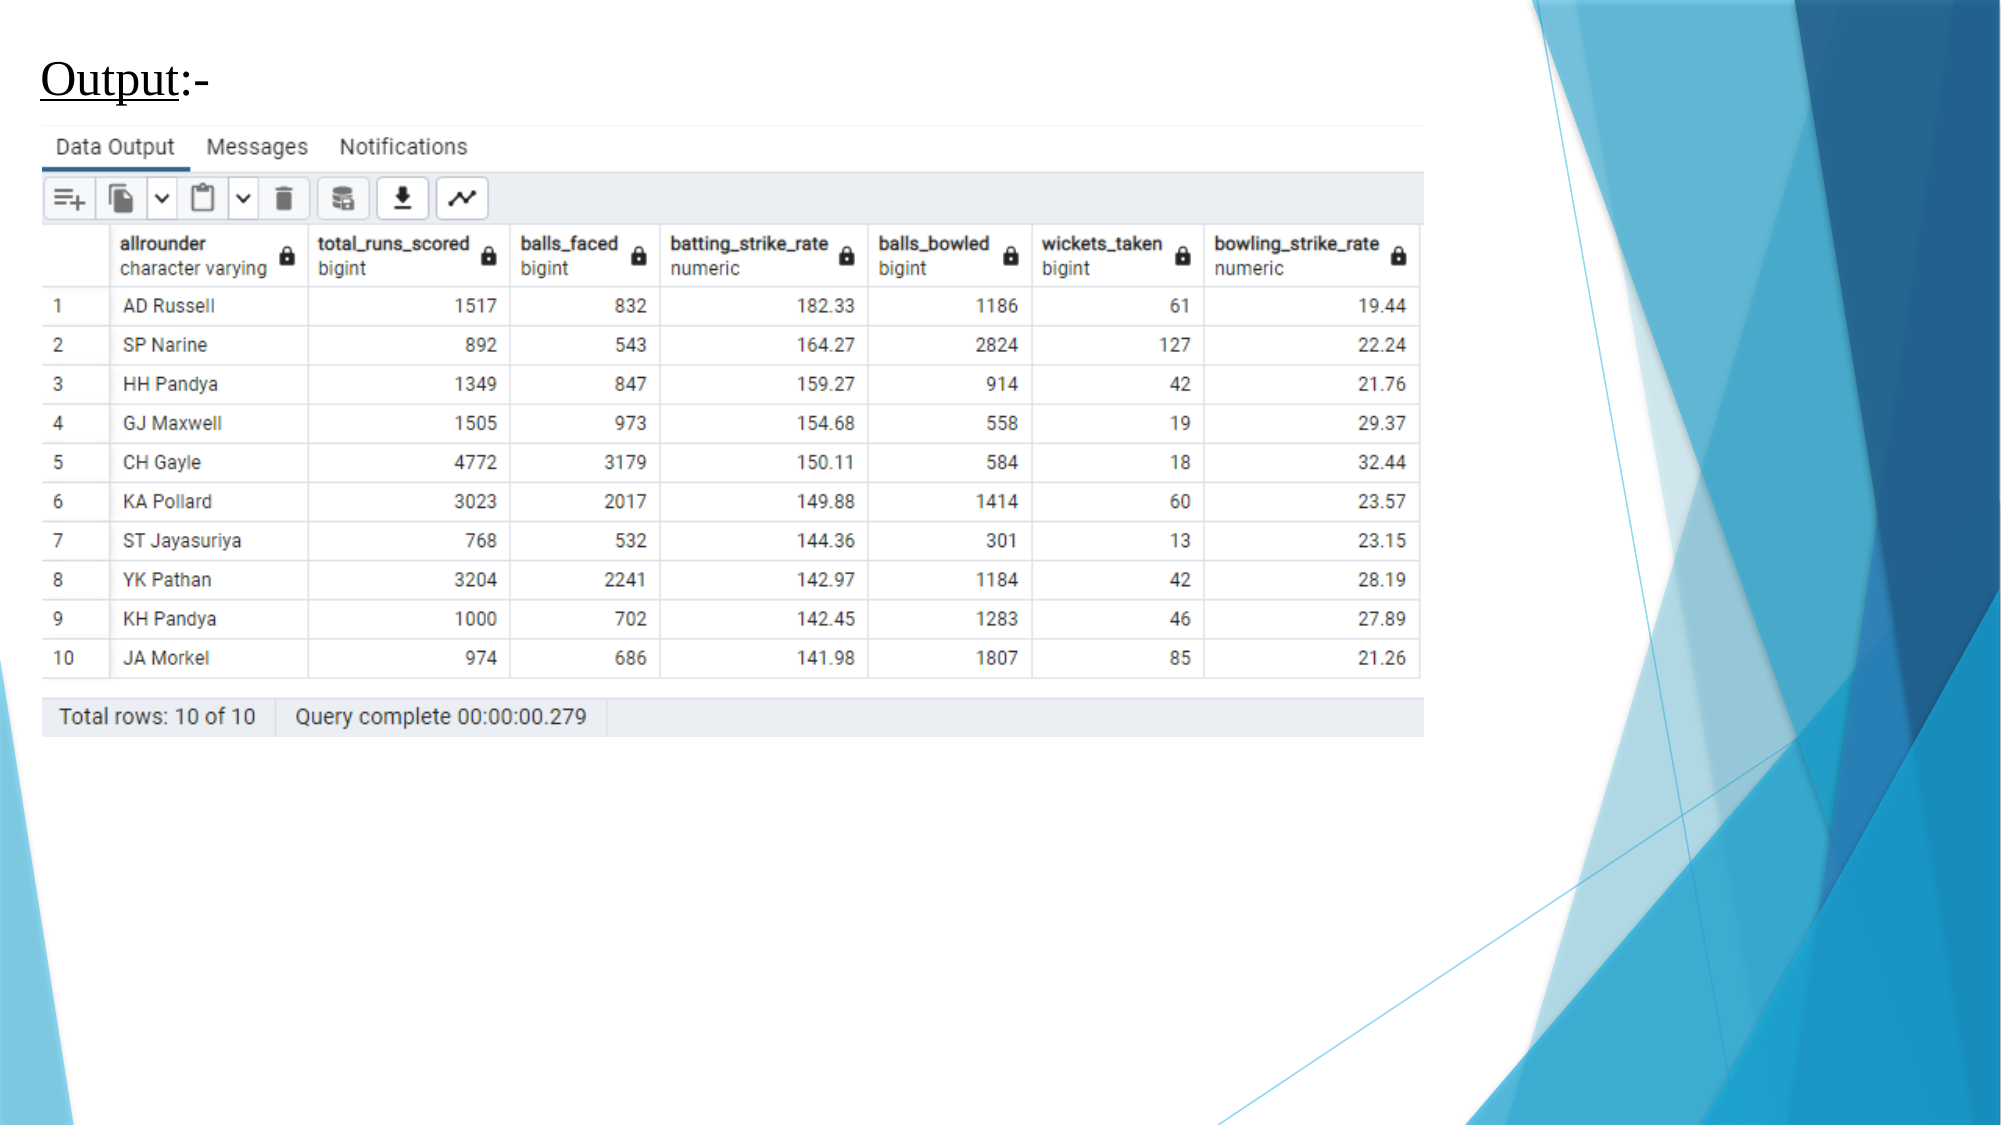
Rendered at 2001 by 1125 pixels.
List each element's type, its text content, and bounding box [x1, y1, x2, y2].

picture [42, 125, 1425, 738]
list Output:- [25, 38, 1589, 737]
